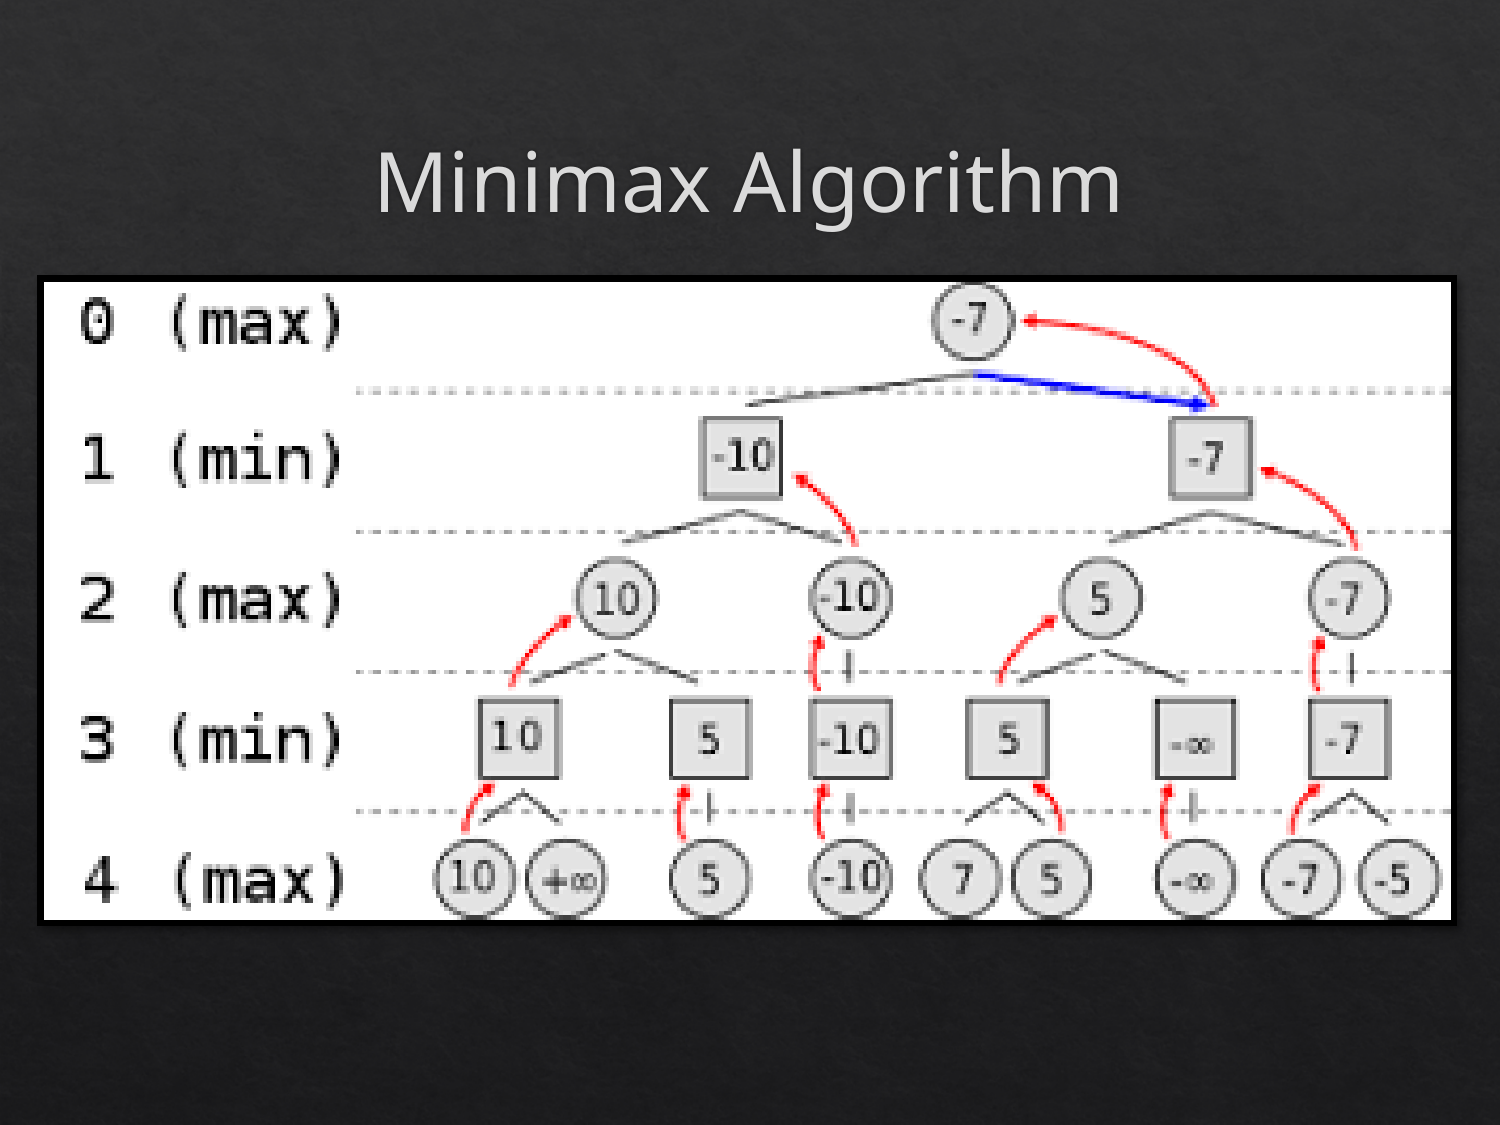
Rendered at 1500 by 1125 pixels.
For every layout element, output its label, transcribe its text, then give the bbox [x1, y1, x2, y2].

title Minimax Algorithm [112, 99, 1387, 260]
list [43, 281, 1452, 921]
